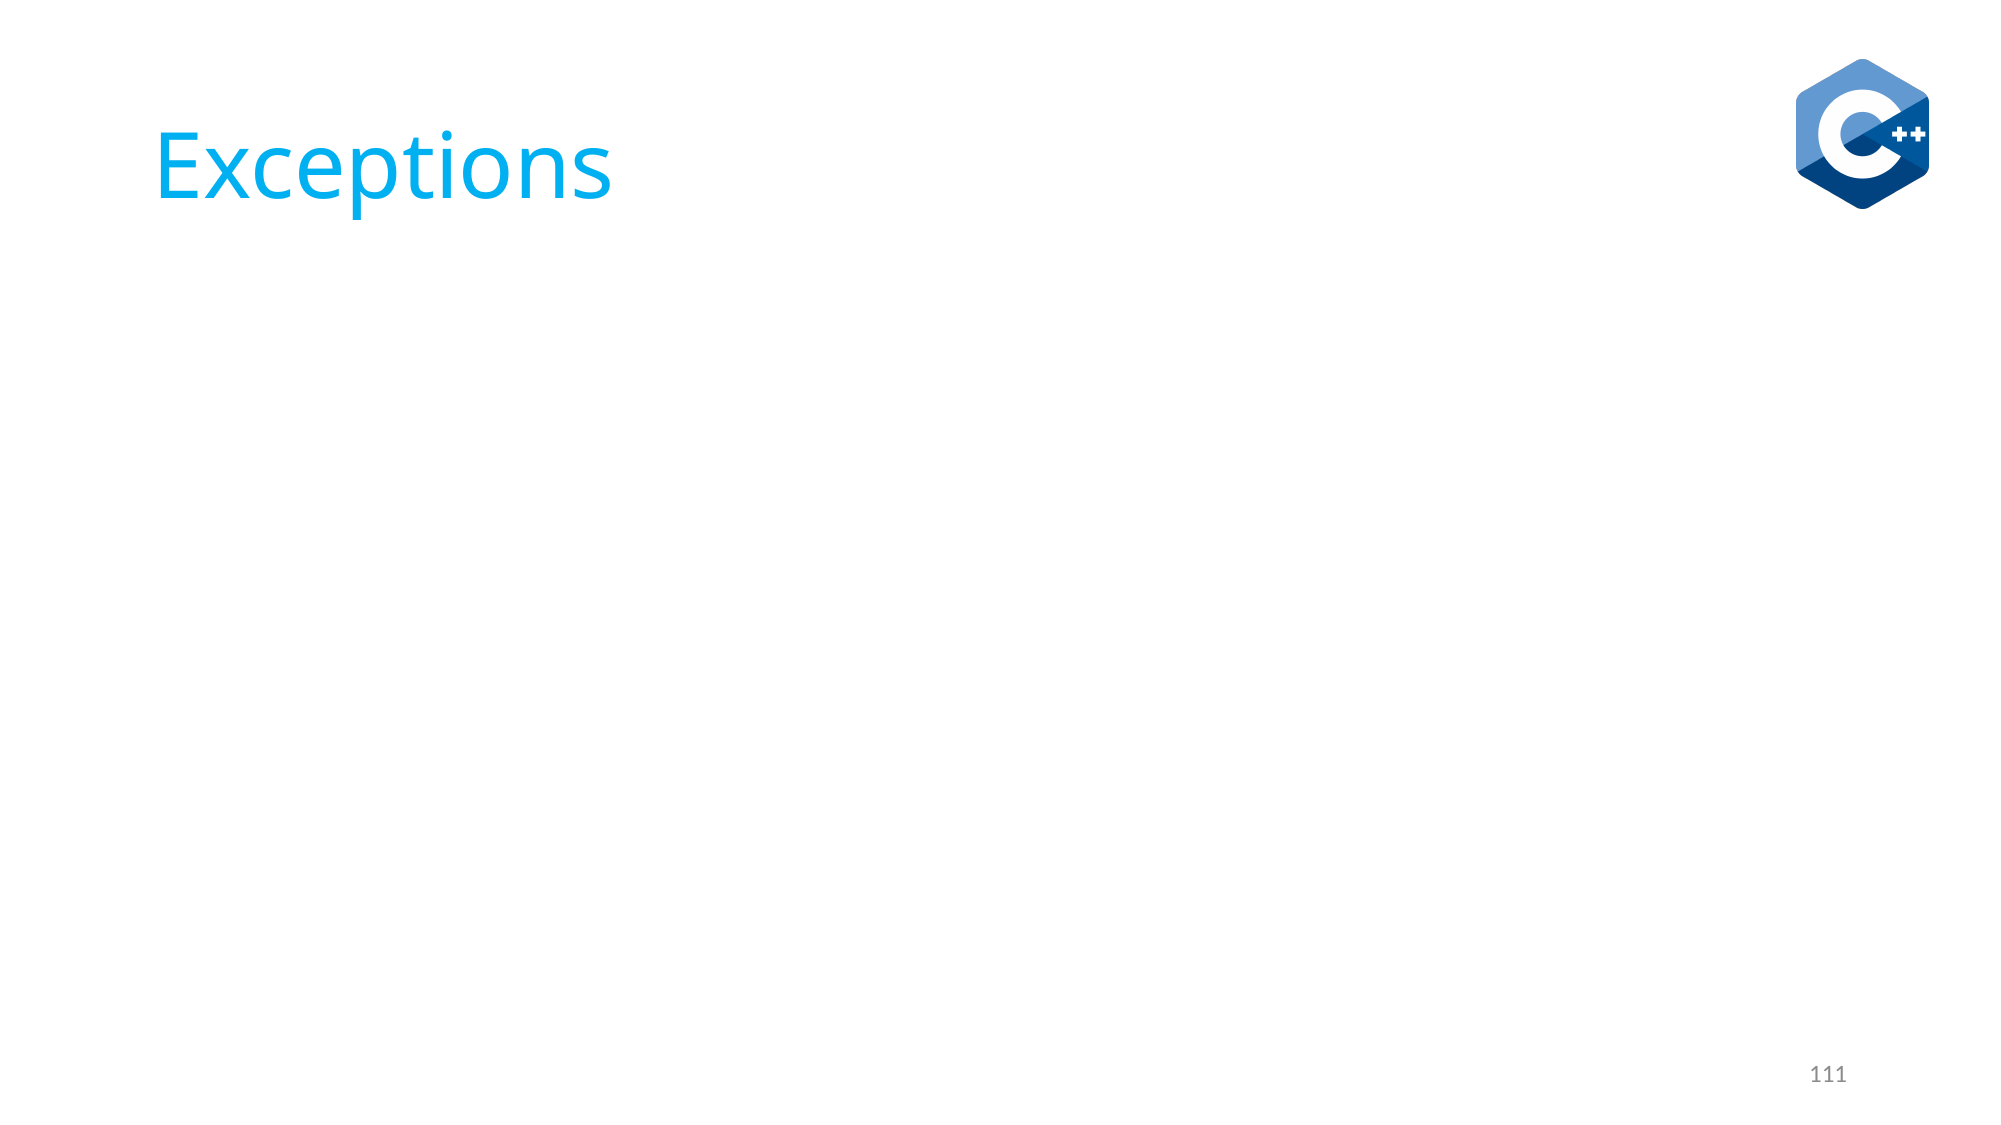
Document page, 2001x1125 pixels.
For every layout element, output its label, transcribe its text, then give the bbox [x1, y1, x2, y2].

slide_number 111 [1412, 1042, 1863, 1103]
picture [1796, 59, 1929, 209]
title Exceptions [137, 59, 1863, 278]
